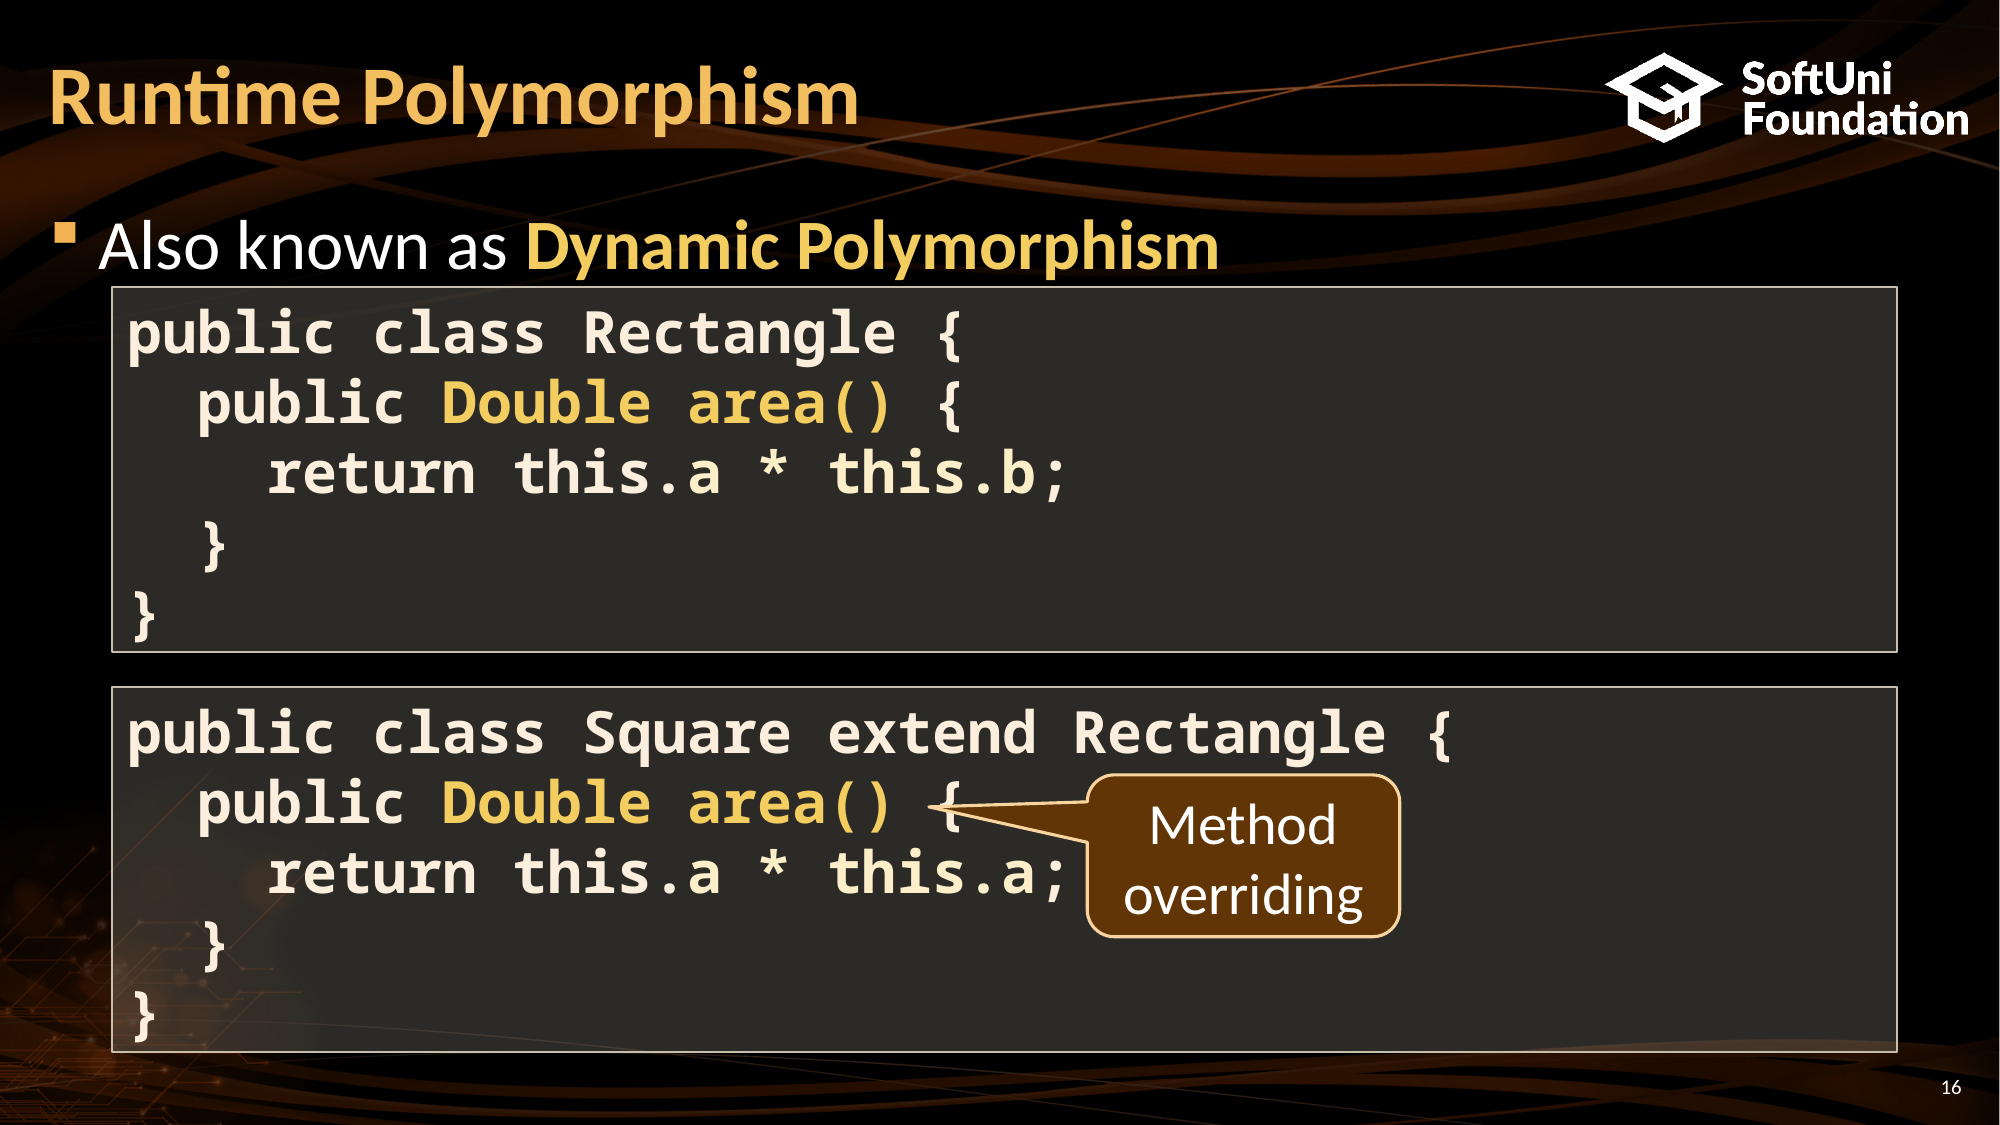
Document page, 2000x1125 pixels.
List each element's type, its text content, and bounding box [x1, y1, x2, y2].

picture [0, 0, 2000, 1125]
text_box public class Square extend Rectangle { public Double area() { return this.a * this.a; } } [112, 687, 1898, 1053]
text_box public class Rectangle { public Double area() { return this.a * this.b; } } [112, 287, 1898, 653]
text_box Also known as Dynamic Polymorphism [31, 188, 1968, 1103]
text_box Runtime Polymorphism [30, 6, 1602, 189]
text_box Method overriding [926, 772, 1402, 939]
